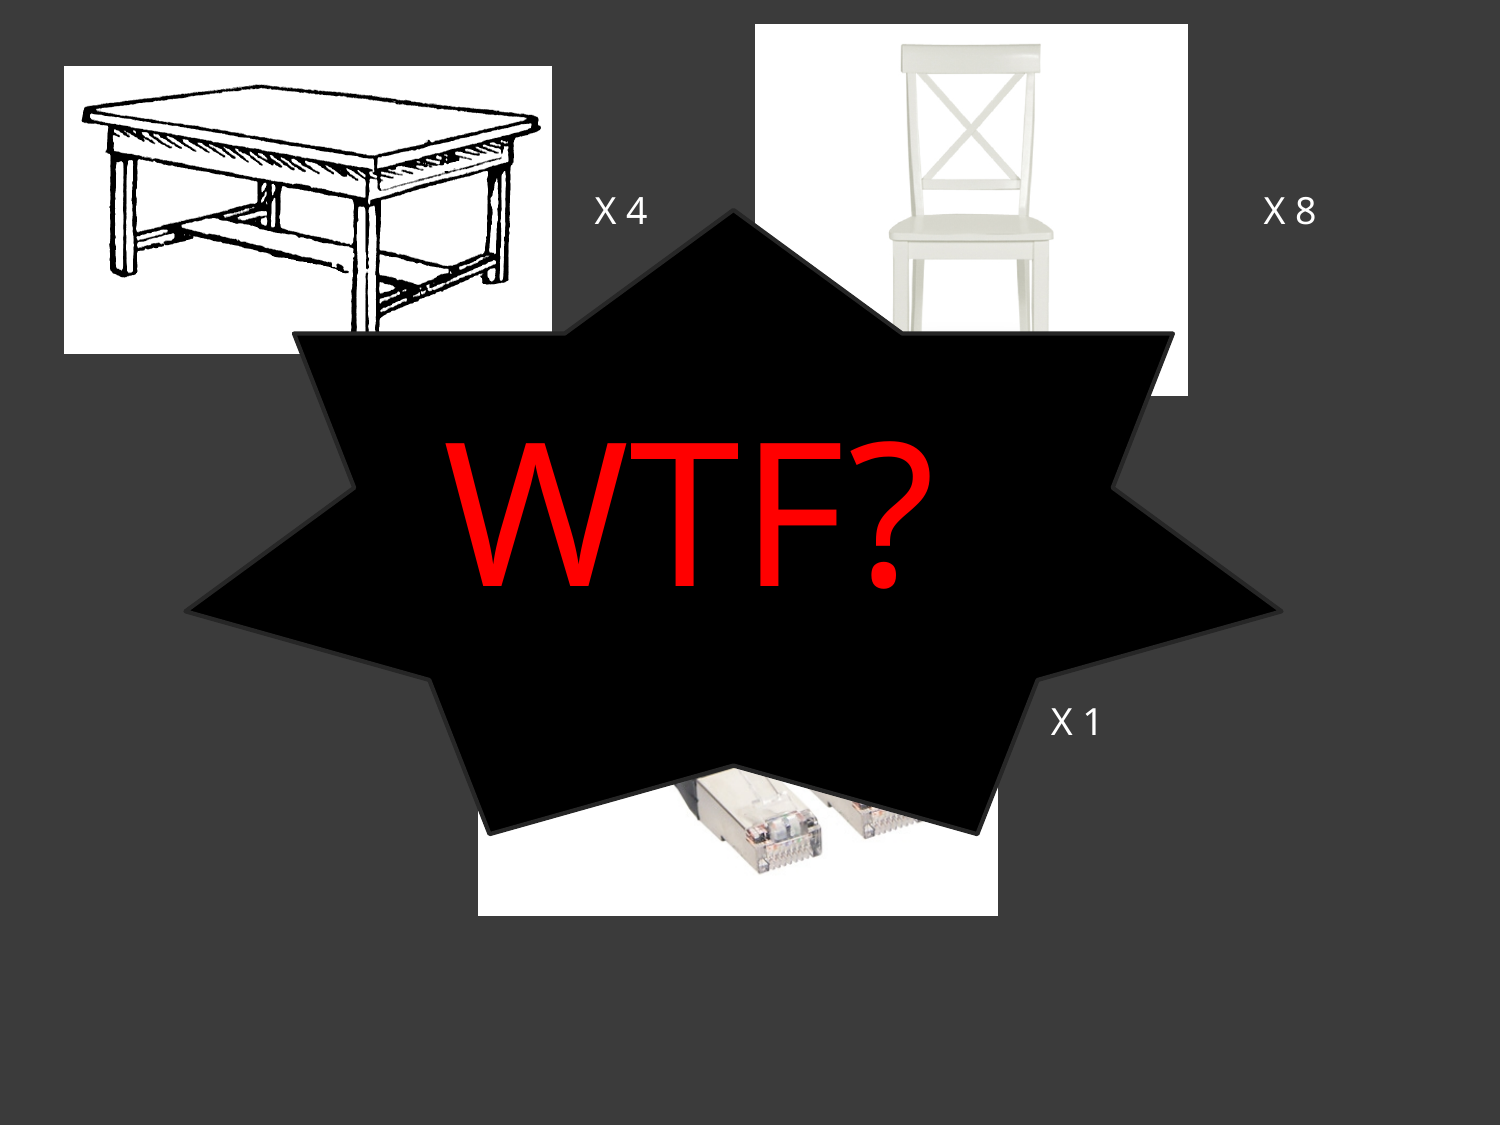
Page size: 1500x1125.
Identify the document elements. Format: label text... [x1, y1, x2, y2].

picture [477, 525, 999, 917]
picture [64, 65, 552, 354]
text_box X 1 [1036, 690, 1120, 751]
picture [754, 24, 1188, 396]
text_box X 8 [1248, 179, 1332, 240]
text_box X 4 [579, 179, 663, 240]
text_box WTF? [183, 208, 1284, 783]
